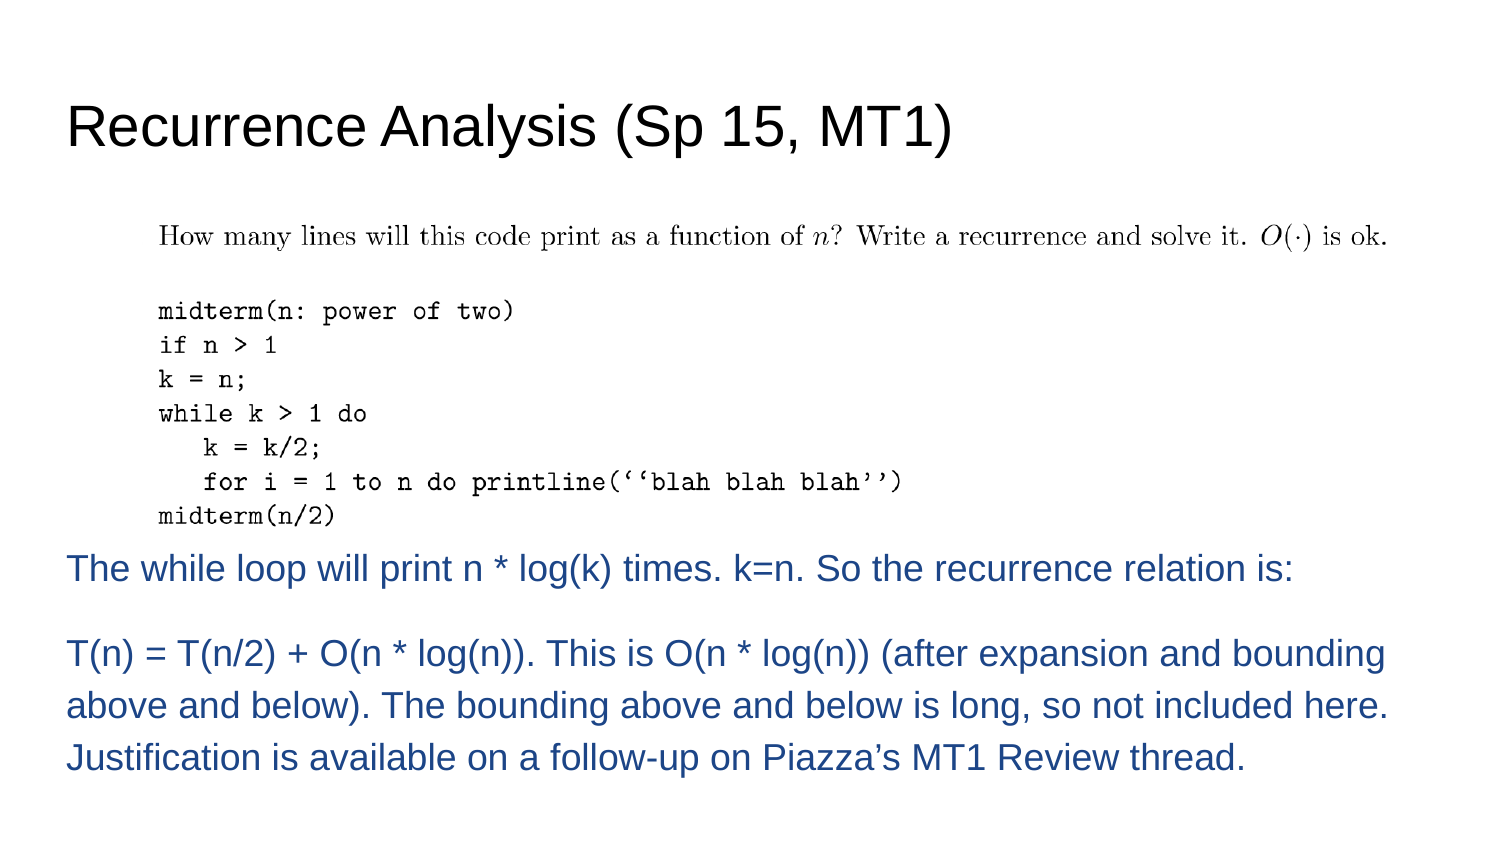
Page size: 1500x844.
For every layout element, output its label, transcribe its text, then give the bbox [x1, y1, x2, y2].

picture [142, 214, 1398, 549]
title Recurrence Analysis (Sp 15, MT1) [51, 72, 1449, 167]
list The while loop will print n * log(k) times. k=n. So the recurrence relation is: T(n) = T(n/2) + O(n * log(n)). This is O(n * log(n)) (after expansion and bounding above and below). The bounding above and below is long, so not included here. Justification is available on a follow-up on Piazza’s MT1 Review thread. [51, 189, 1449, 750]
